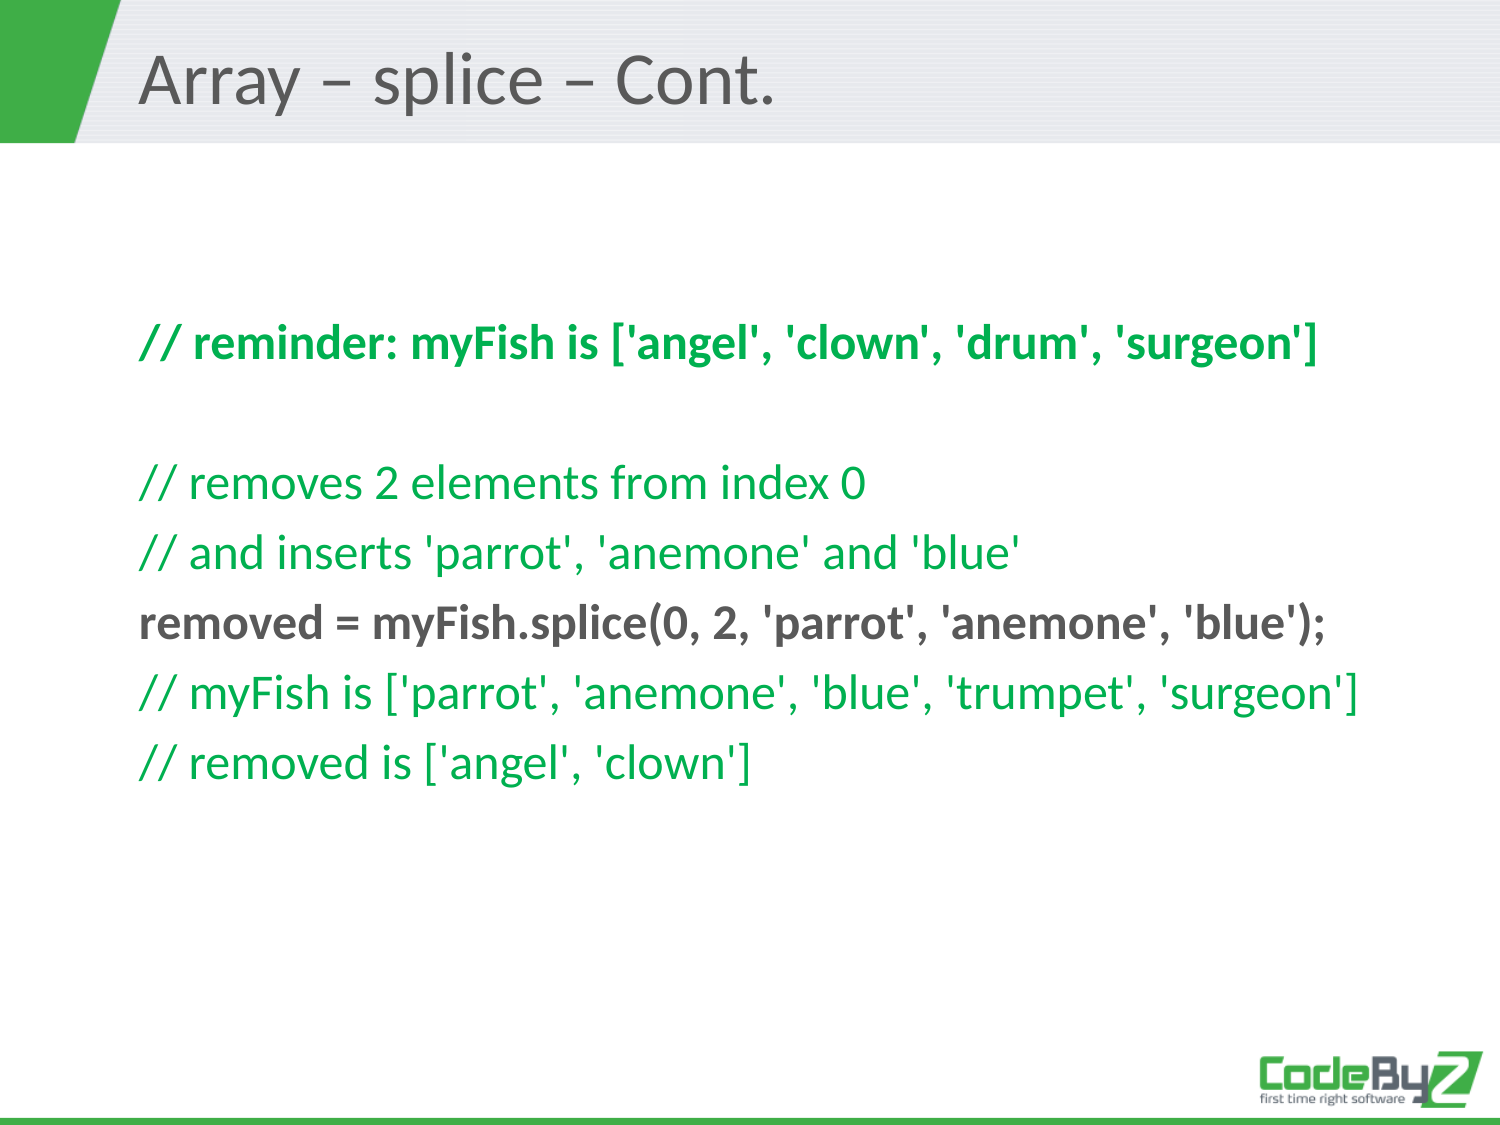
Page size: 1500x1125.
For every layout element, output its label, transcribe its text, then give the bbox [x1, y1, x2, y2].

list // reminder: myFish is ['angel', 'clown', 'drum', 'surgeon'] // removes 2 elements from index 0 // and inserts 'parrot', 'anemone' and 'blue' removed = myFish.splice(0, 2, 'parrot', 'anemone', 'blue'); // myFish is ['parrot', 'anemone', 'blue', 'trumpet', 'surgeon'] // removed is ['angel', 'clown'] [123, 231, 1471, 1012]
picture [0, 0, 1500, 1117]
title Array – splice – Cont. [123, 0, 1425, 149]
